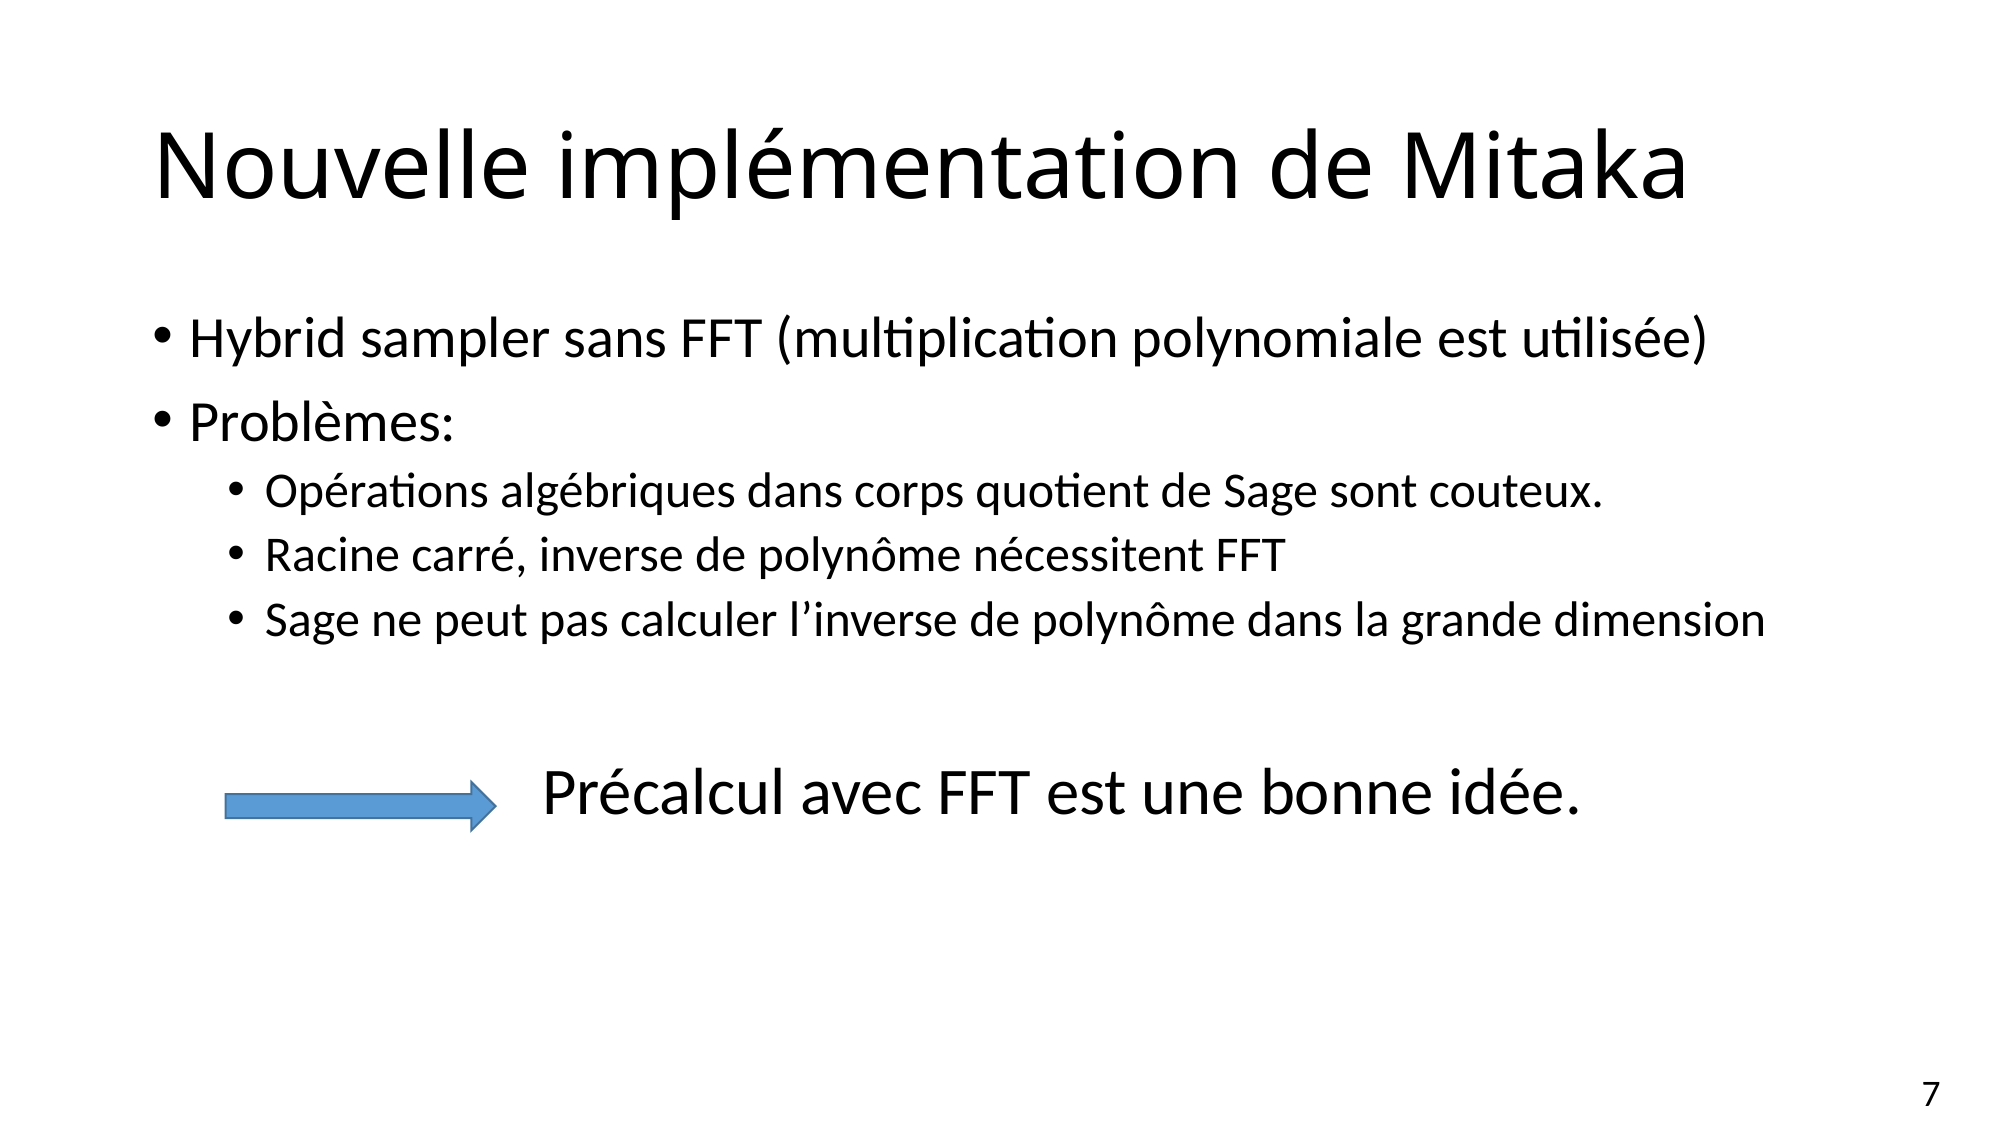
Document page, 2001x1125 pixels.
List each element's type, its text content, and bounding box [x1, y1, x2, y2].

text_box Précalcul avec FFT est une bonne idée. [527, 740, 1598, 836]
text_box [224, 779, 498, 833]
text_box 7 [1906, 1061, 2000, 1122]
list Hybrid sampler sans FFT (multiplication polynomiale est utilisée) Problèmes: Opérations algébriques dans corps quotient de Sage sont couteux. Racine carré, inverse de polynôme nécessitent FFT Sage ne peut pas calculer l’inverse de polynôme dans la grande dimension [137, 299, 1863, 1014]
title Nouvelle implémentation de Mitaka [137, 59, 1863, 278]
